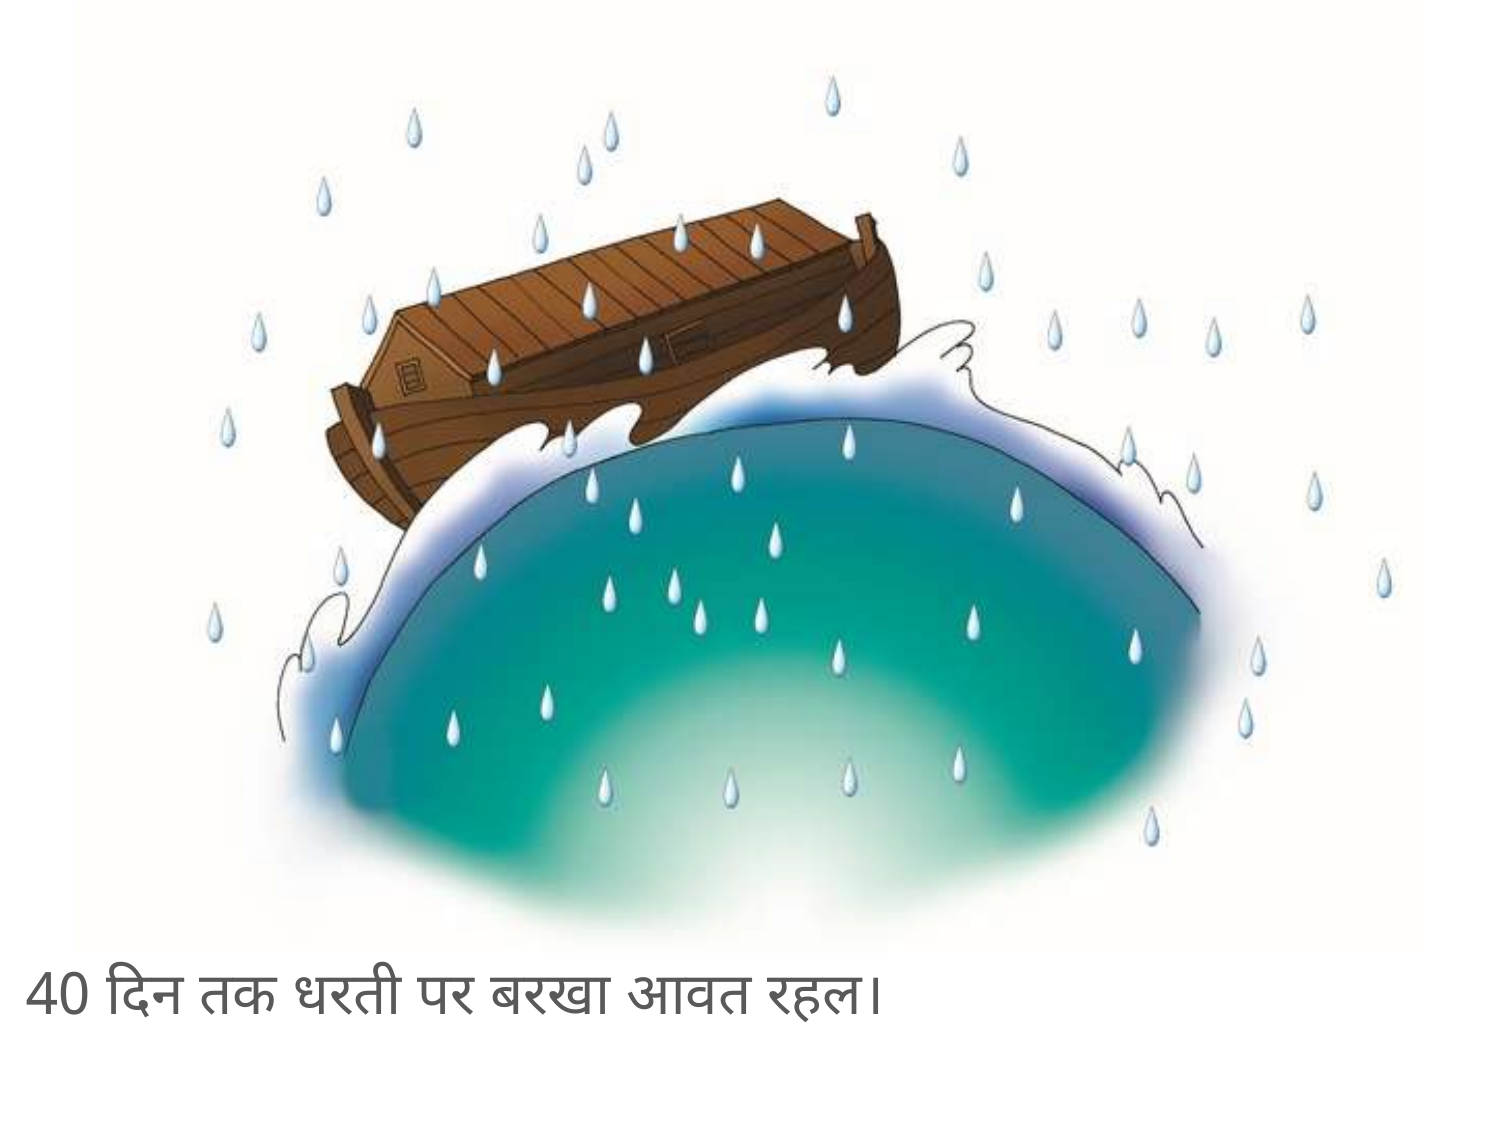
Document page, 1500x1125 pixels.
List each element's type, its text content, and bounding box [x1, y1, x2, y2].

text_box 40 दिन तक धरती पर बरखा आवत रहल। [11, 949, 1483, 1035]
picture [77, 0, 1423, 953]
